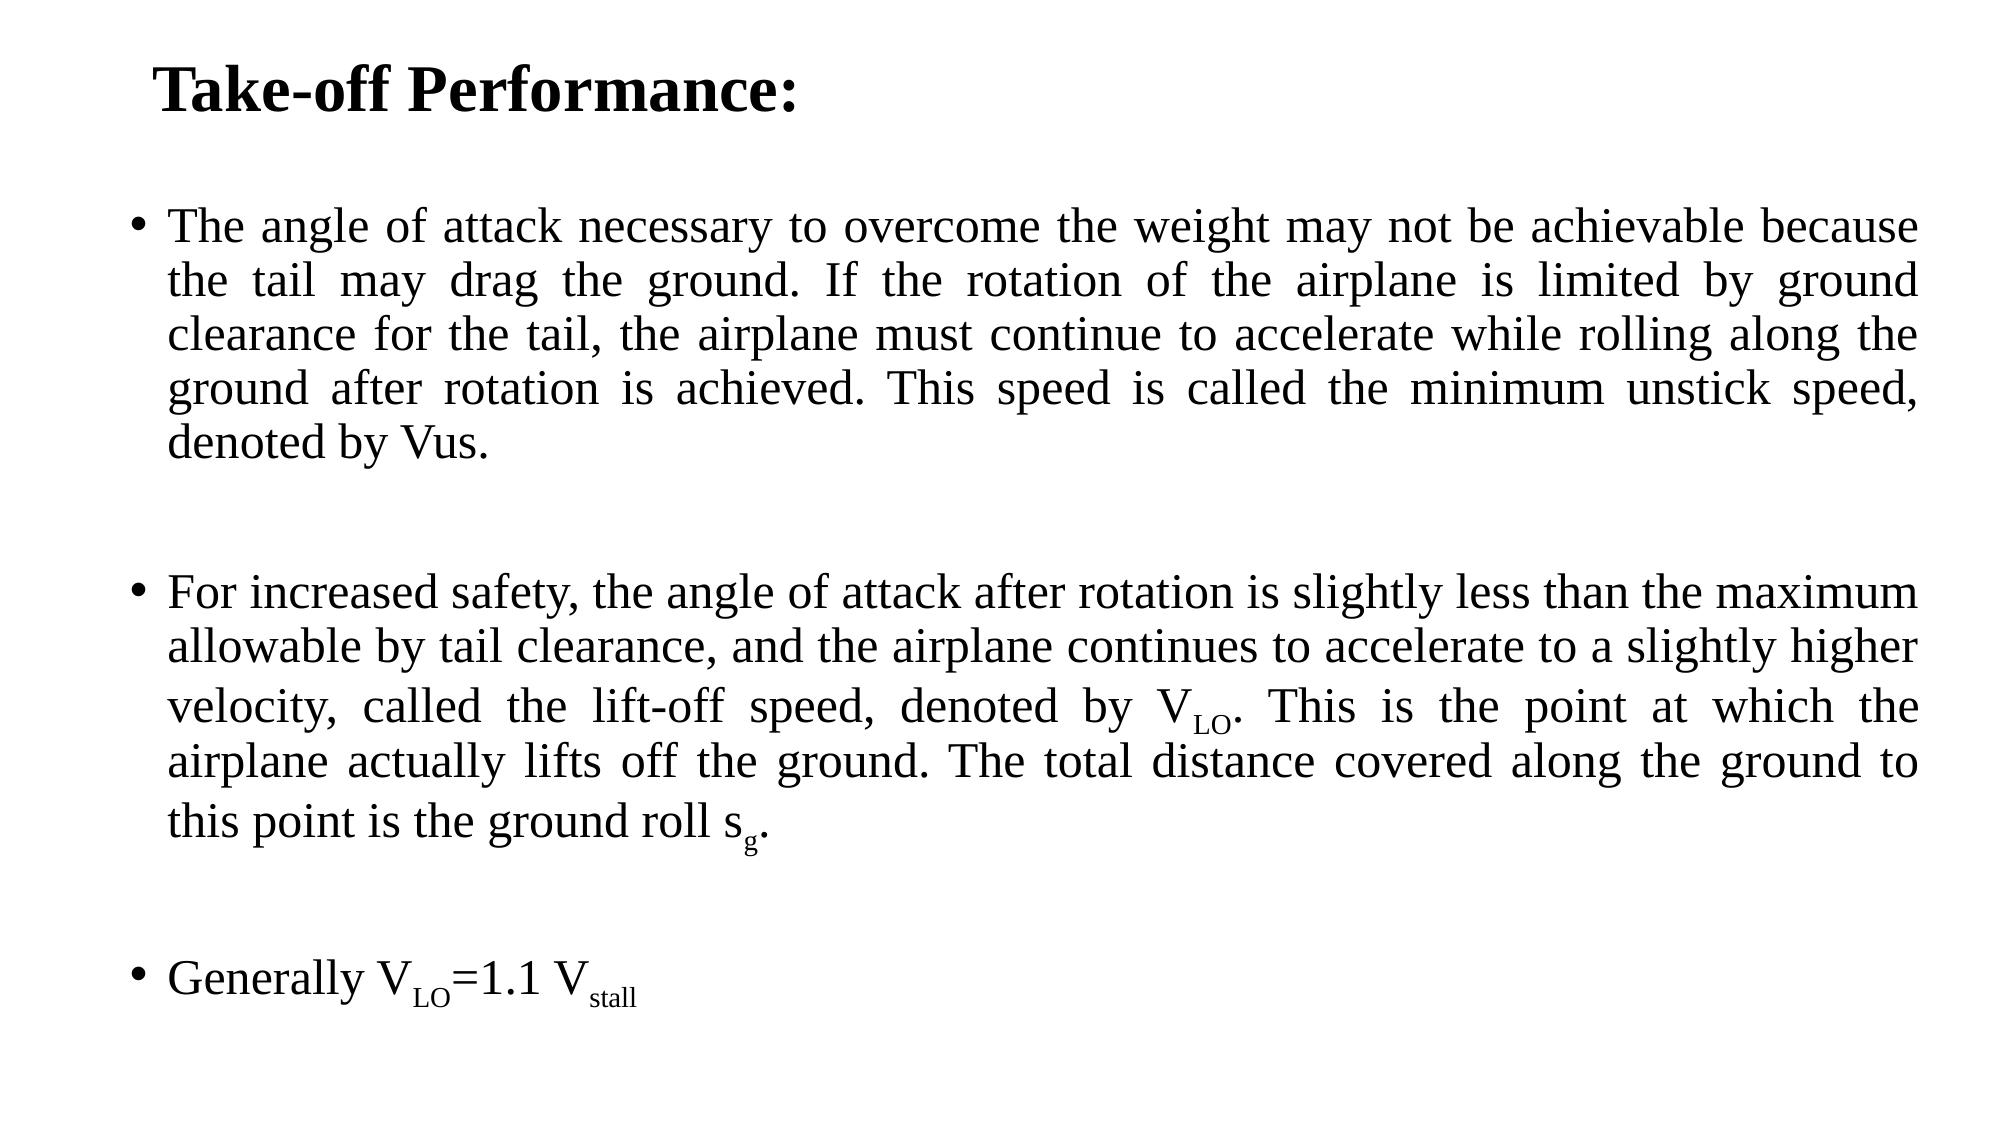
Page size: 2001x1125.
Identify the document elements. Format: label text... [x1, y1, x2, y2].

title Take-off Performance: [137, 59, 1863, 120]
list The angle of attack necessary to overcome the weight may not be achievable because the tail may drag the ground. If the rotation of the airplane is limited by ground clearance for the tail, the airplane must continue to accelerate while rolling along the ground after rotation is achieved. This speed is called the minimum unstick speed, denoted by Vus. For increased safety, the angle of attack after rotation is slightly less than the maximum allowable by tail clearance, and the airplane continues to accelerate to a slightly higher velocity, called the lift-off speed, denoted by VLO. This is the point at which the airplane actually lifts off the ground. The total distance covered along the ground to this point is the ground roll sg. Generally VLO=1.1 Vstall [114, 192, 1936, 1015]
